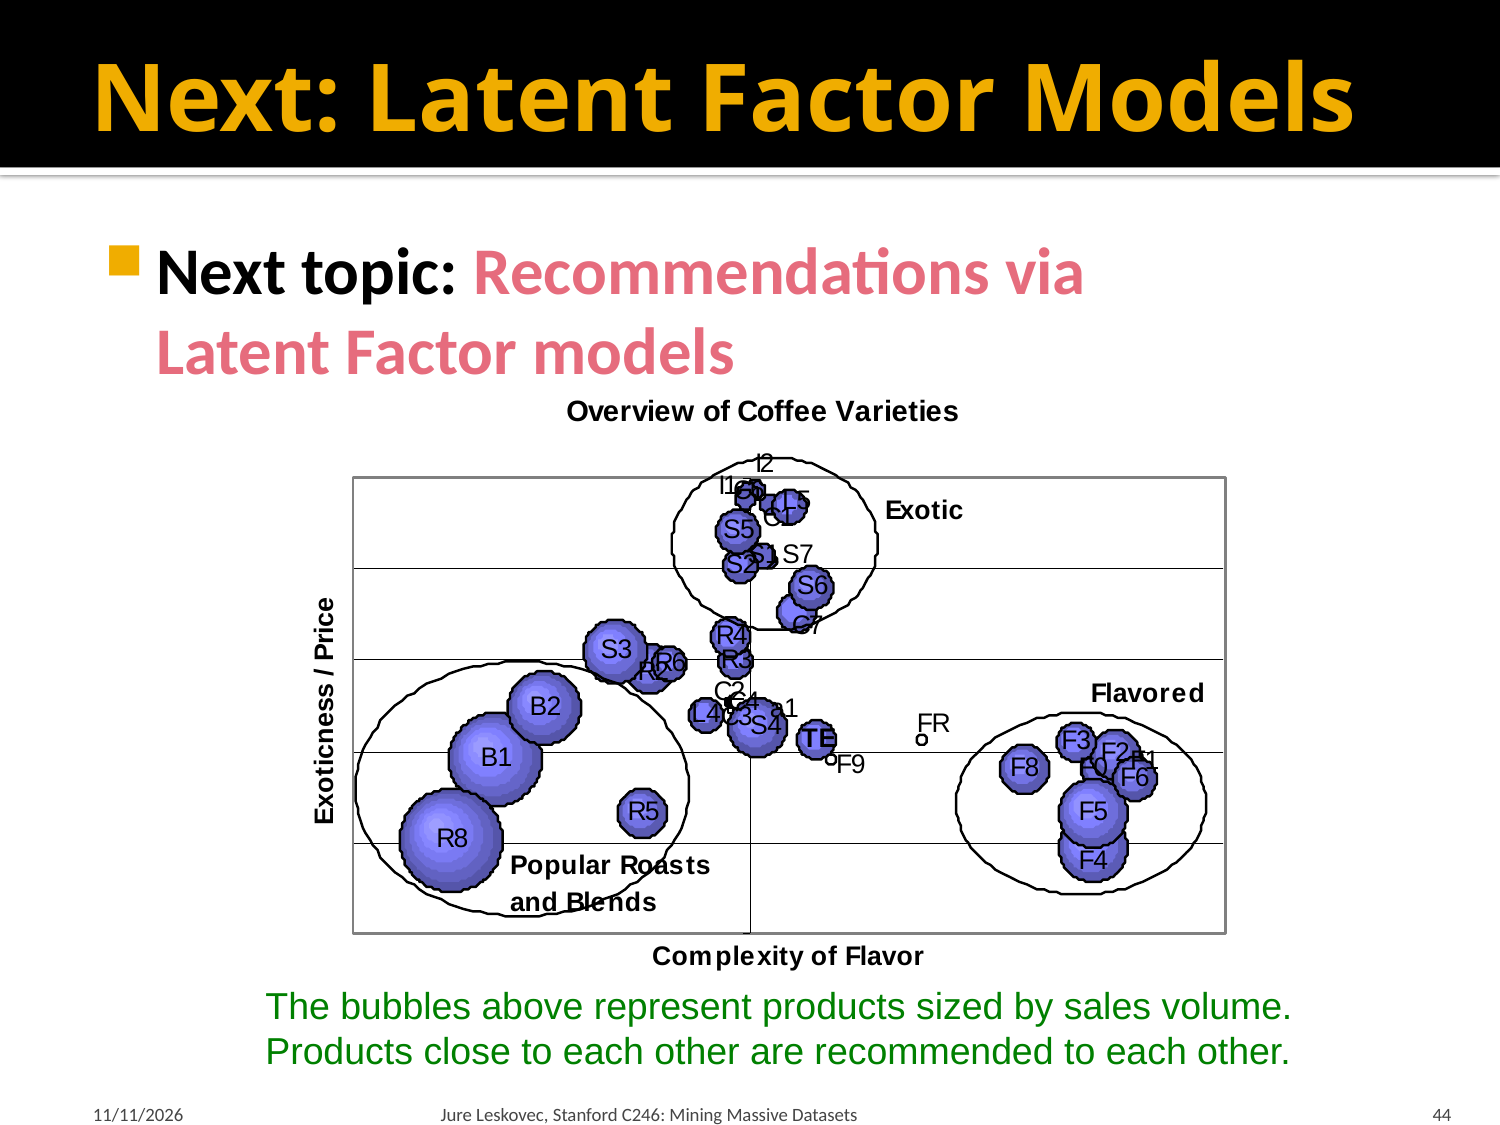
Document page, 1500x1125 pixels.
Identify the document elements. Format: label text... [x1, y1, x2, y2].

list Next topic: Recommendations via Latent Factor models [75, 212, 1425, 1075]
slide_number 44 [1345, 1080, 1467, 1125]
text_box The bubbles above represent products sized by sales volume. Products close to each other are recommended to each other. [250, 975, 1350, 1088]
title Next: Latent Factor Models [75, 12, 1425, 175]
footer Jure Leskovec, Stanford C246: Mining Massive Datasets [433, 1088, 1337, 1125]
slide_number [75, 1080, 425, 1125]
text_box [262, 362, 1263, 1025]
